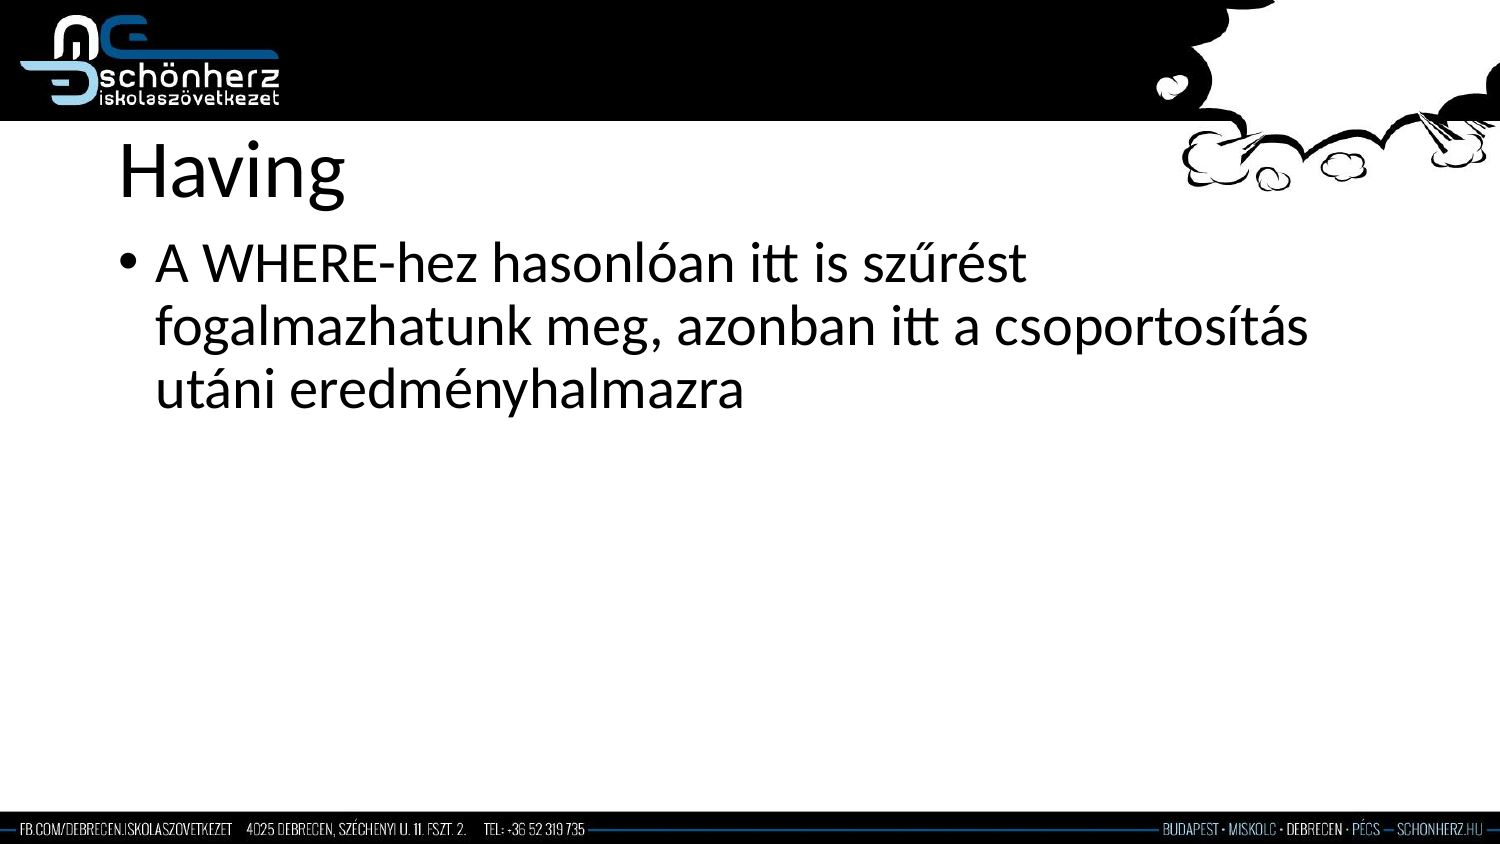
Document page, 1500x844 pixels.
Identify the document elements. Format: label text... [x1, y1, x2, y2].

list A WHERE-hez hasonlóan itt is szűrést fogalmazhatunk meg, azonban itt a csoportosítás utáni eredményhalmazra [103, 224, 1397, 760]
picture [0, 0, 1500, 844]
title Having [103, 44, 1397, 208]
